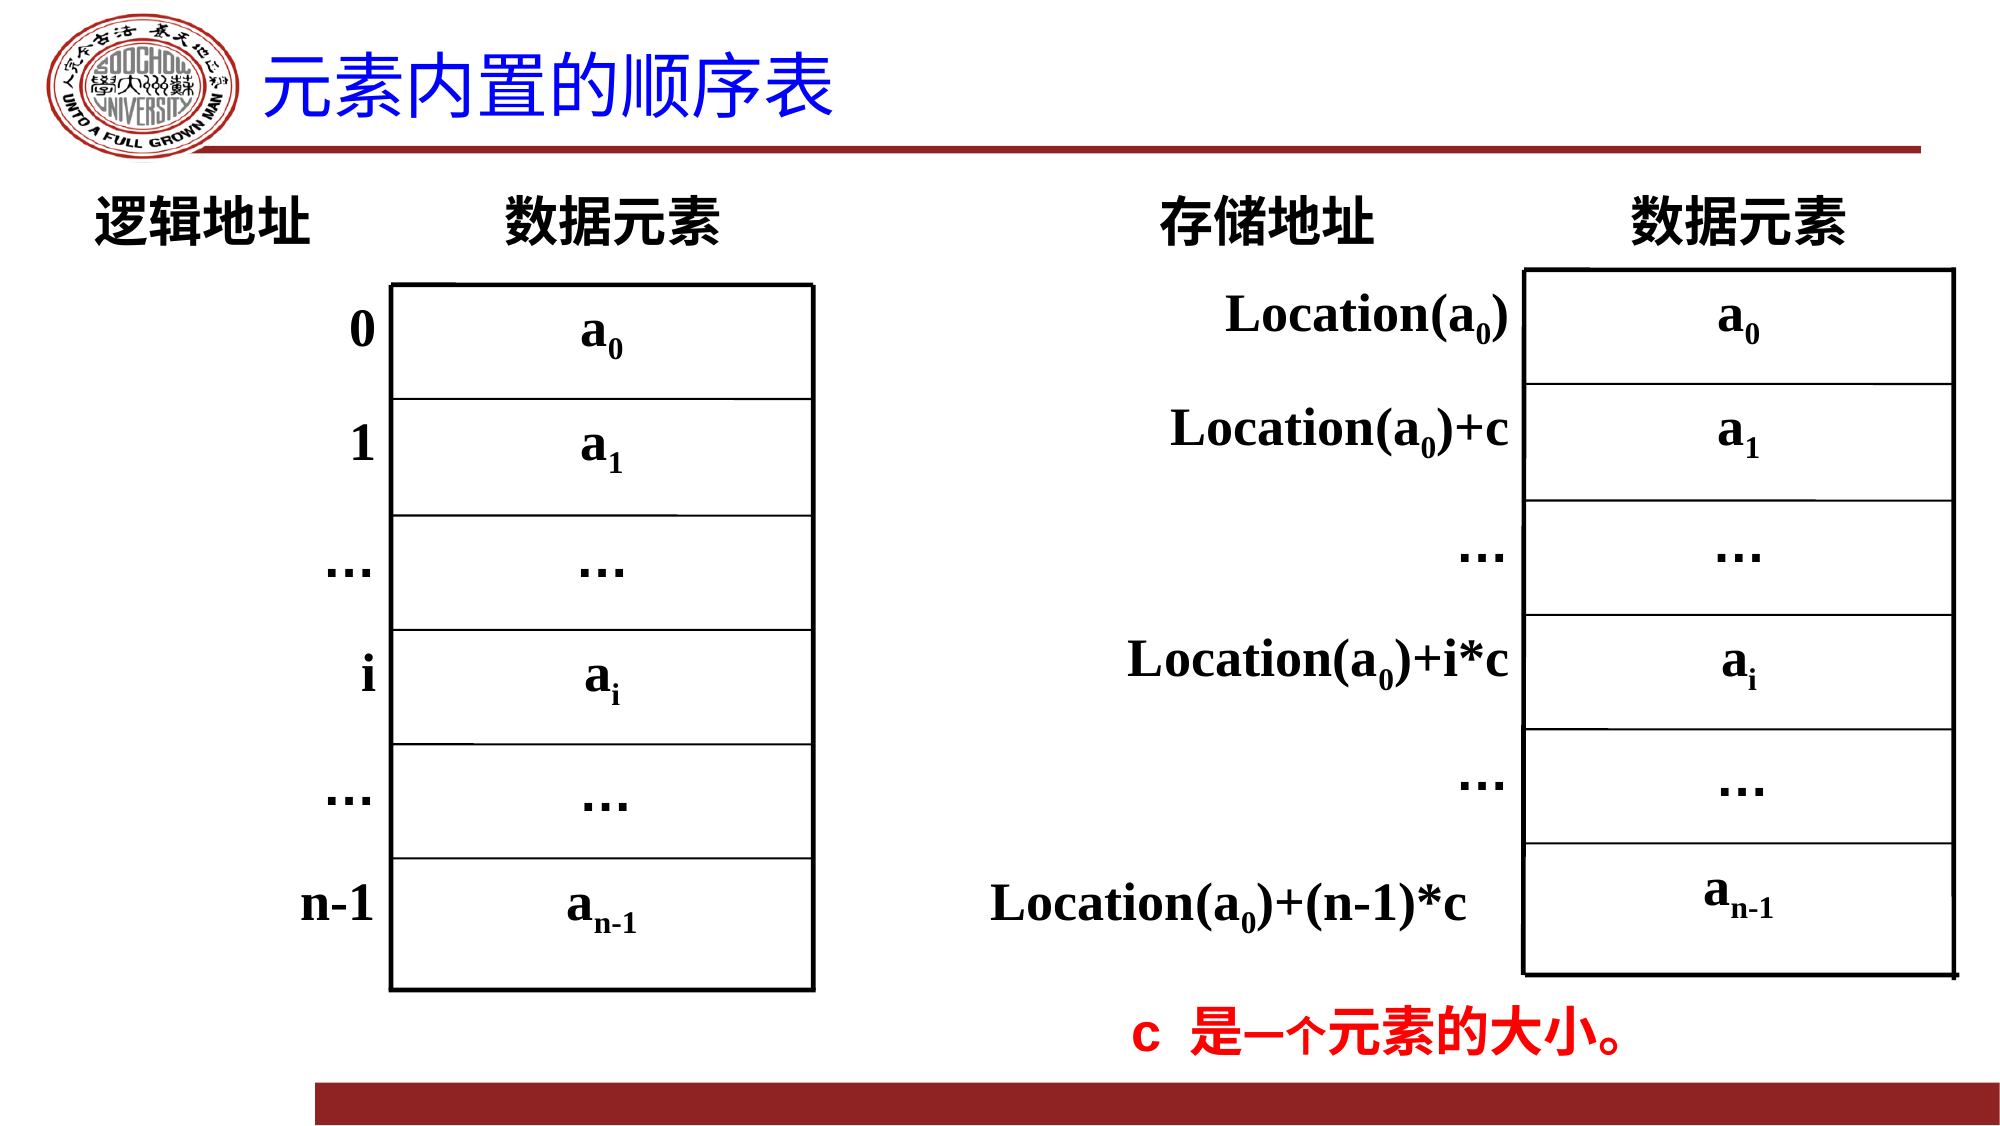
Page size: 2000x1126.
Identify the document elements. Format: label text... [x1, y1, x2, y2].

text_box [0, 179, 821, 1021]
text_box c 是一个元素的大小。 [1131, 1015, 1906, 1070]
picture [40, 9, 246, 163]
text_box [779, 179, 1958, 1006]
title 元素内置的顺序表 [242, 30, 1921, 138]
